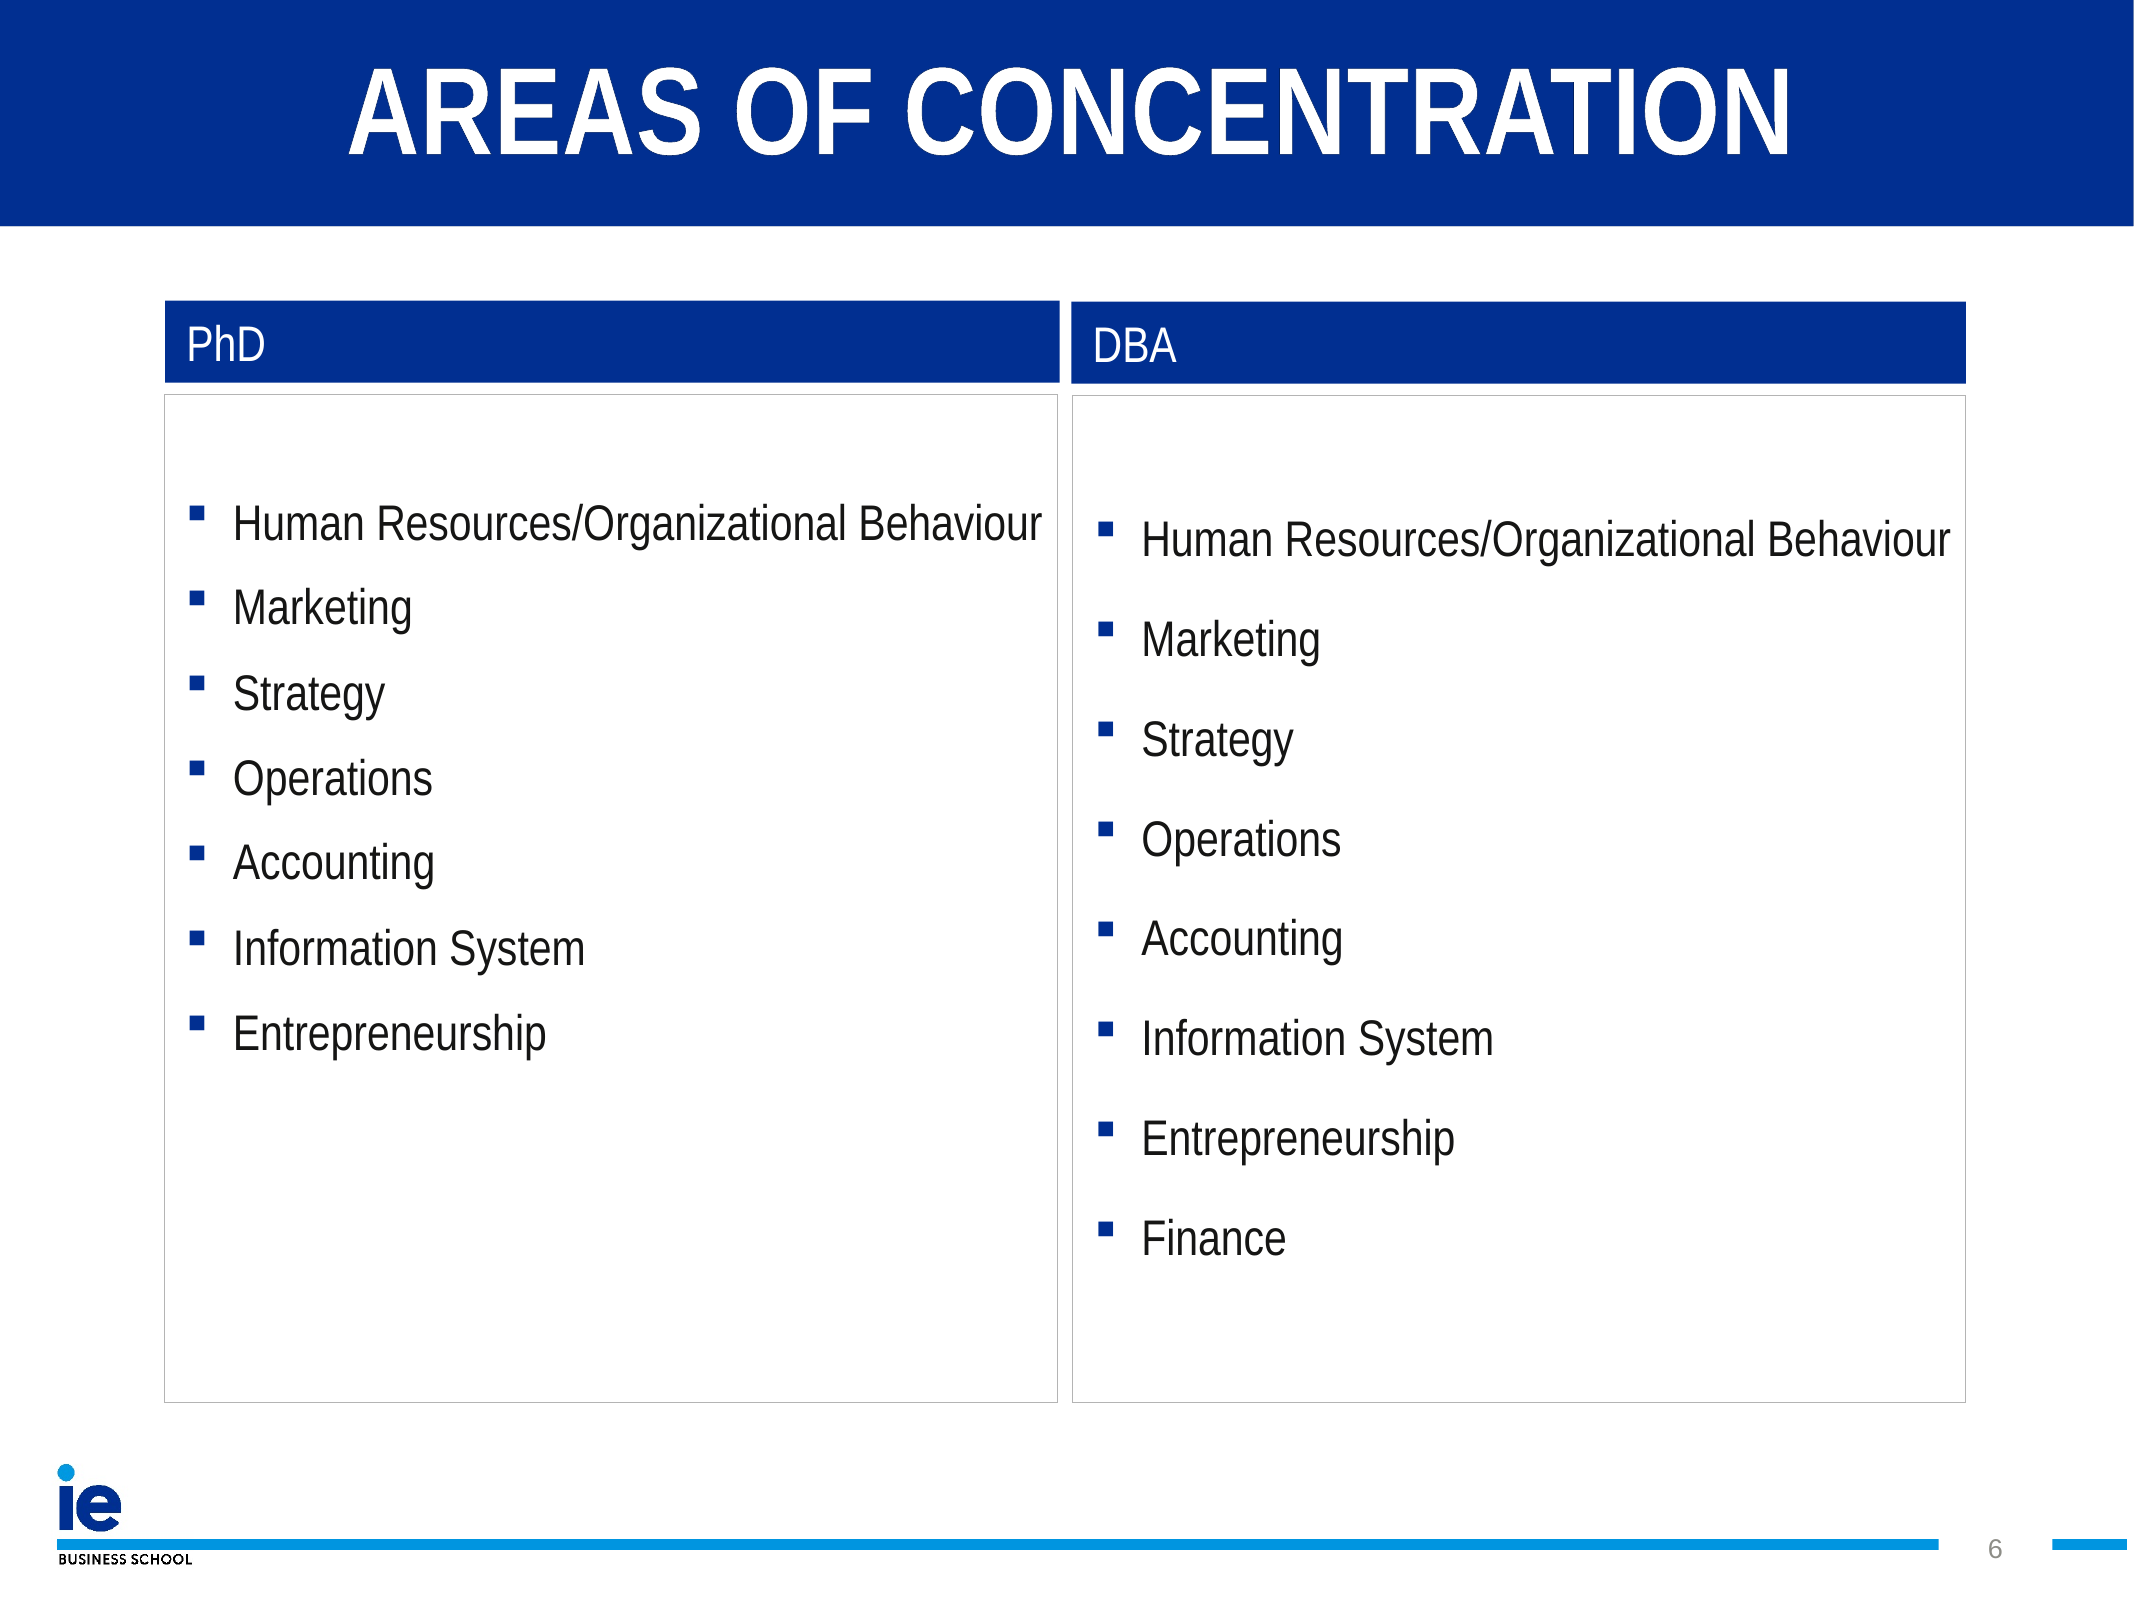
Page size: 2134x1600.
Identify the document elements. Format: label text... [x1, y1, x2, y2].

slide_number 6 [1938, 1523, 2053, 1596]
list DBA [1071, 301, 1966, 384]
title AREAS OF CONCENTRATION [141, 0, 2000, 212]
list Human Resources/Organizational Behaviour Marketing Strategy Operations Accounting Information System Entrepreneurship Finance [1072, 395, 1966, 1403]
picture [7, 1431, 245, 1599]
list Human Resources/Organizational Behaviour Marketing Strategy Operations Accounting Information System Entrepreneurship [164, 394, 1058, 1403]
list PhD [165, 300, 1060, 383]
